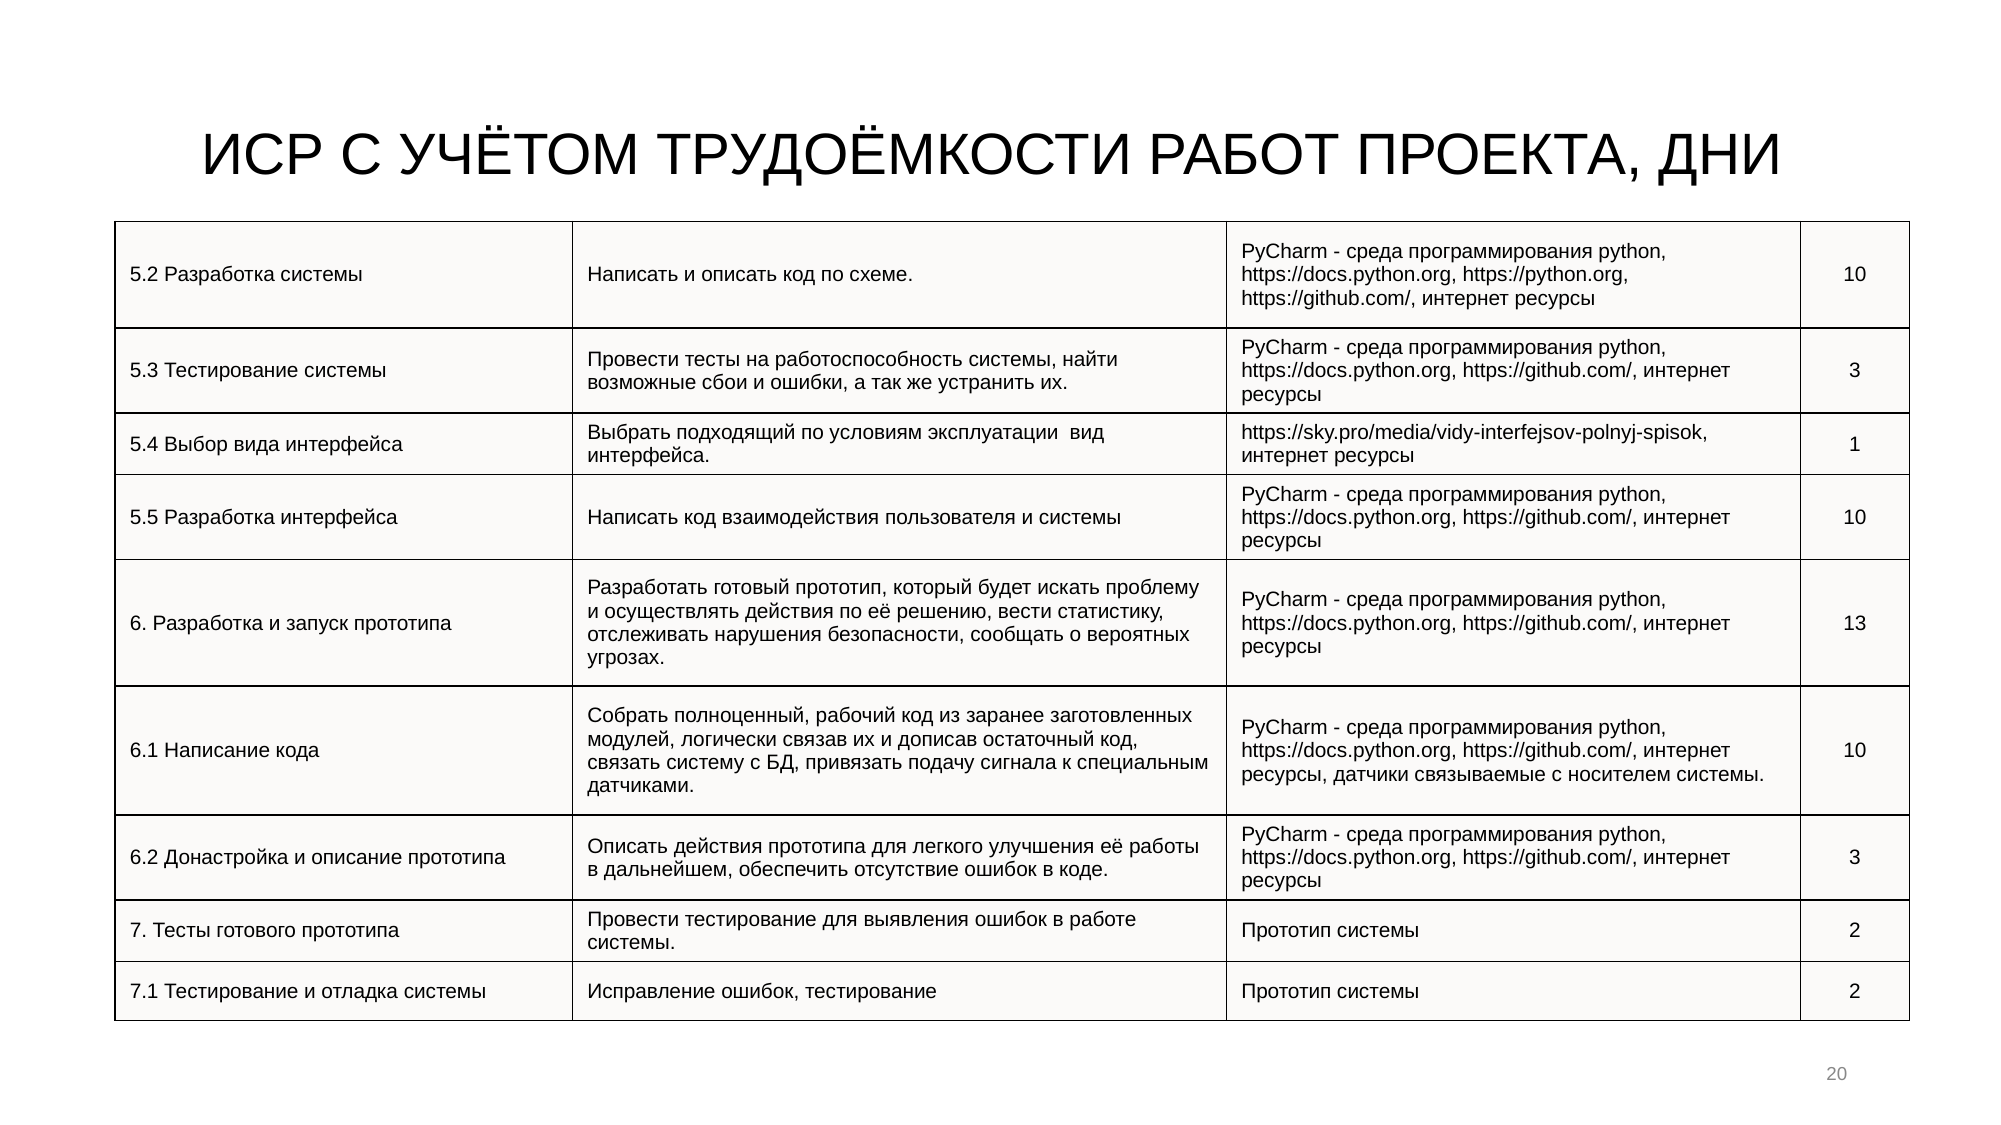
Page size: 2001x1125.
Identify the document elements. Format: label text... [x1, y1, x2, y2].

table_header 5.2 Разработка системы [116, 222, 572, 327]
table_cell 10 [1801, 687, 1909, 814]
table_cell Написать код взаимодействия пользователя и системы [573, 475, 1226, 559]
table_cell Описать действия прототипа для легкого улучшения её работы в дальнейшем, обеспечить отсутствие ошибок в коде. [573, 816, 1226, 899]
table_cell Прототип системы [1227, 962, 1800, 1020]
table_cell Провести тесты на работоспособность системы, найти возможные сбои и ошибки, а так же устранить их. [573, 329, 1226, 412]
table_cell 5.4 Выбор вида интерфейса [116, 414, 572, 474]
table_cell PyCharm - среда программирования python, https://docs.python.org, https://github.com/, интернет ресурсы, датчики связываемые с носителем системы. [1227, 687, 1800, 814]
table_cell PyCharm - среда программирования python, https://docs.python.org, https://github.com/, интернет ресурсы [1227, 475, 1800, 559]
table_cell Разработать готовый прототип, который будет искать проблему и осуществлять действия по её решению, вести статистику, отслеживать нарушения безопасности, сообщать о вероятных угрозах. [573, 560, 1226, 685]
table_cell Провести тестирование для выявления ошибок в работе системы. [573, 901, 1226, 961]
table_cell 6.1 Написание кода [116, 687, 572, 814]
table_cell https://sky.pro/media/vidy-interfejsov-polnyj-spisok, интернет ресурсы [1227, 414, 1800, 474]
table_cell Выбрать подходящий по условиям эксплуатации вид интерфейса. [573, 414, 1226, 474]
table_cell 3 [1801, 816, 1909, 899]
table_cell 13 [1801, 560, 1909, 685]
table_cell PyCharm - среда программирования python, https://docs.python.org, https://github.com/, интернет ресурсы [1227, 816, 1800, 899]
table_cell PyCharm - среда программирования python, https://docs.python.org, https://github.com/, интернет ресурсы [1227, 560, 1800, 685]
table_header 10 [1801, 222, 1909, 327]
table_cell 2 [1801, 962, 1909, 1020]
table_cell PyCharm - среда программирования python, https://docs.python.org, https://github.com/, интернет ресурсы [1227, 329, 1800, 412]
table_header Написать и описать код по схеме. [573, 222, 1226, 327]
title ИСР С УЧЁТОМ ТРУДОЁМКОСТИ РАБОТ ПРОЕКТА, ДНИ [114, 46, 1886, 221]
table_cell Собрать полноценный, рабочий код из заранее заготовленных модулей, логически связав их и дописав остаточный код, связать систему с БД, привязать подачу сигнала к специальным датчиками. [573, 687, 1226, 814]
table_cell 2 [1801, 901, 1909, 961]
slide_number ‹#› [1412, 1042, 1863, 1103]
table_cell Прототип системы [1227, 901, 1800, 961]
table_cell 6. Разработка и запуск прототипа [116, 560, 572, 685]
table_cell 3 [1801, 329, 1909, 412]
table_cell 10 [1801, 475, 1909, 559]
table_header PyCharm - среда программирования python, https://docs.python.org, https://python.org, https://github.com/, интернет ресурсы [1227, 222, 1800, 327]
table_cell Исправление ошибок, тестирование [573, 962, 1226, 1020]
table_cell 5.5 Разработка интерфейса [116, 475, 572, 559]
table_cell 7. Тесты готового прототипа [116, 901, 572, 961]
table_cell 5.3 Тестирование системы [116, 329, 572, 412]
table_cell 6.2 Донастройка и описание прототипа [116, 816, 572, 899]
table_cell 7.1 Тестирование и отладка системы [116, 962, 572, 1020]
table_cell 1 [1801, 414, 1909, 474]
